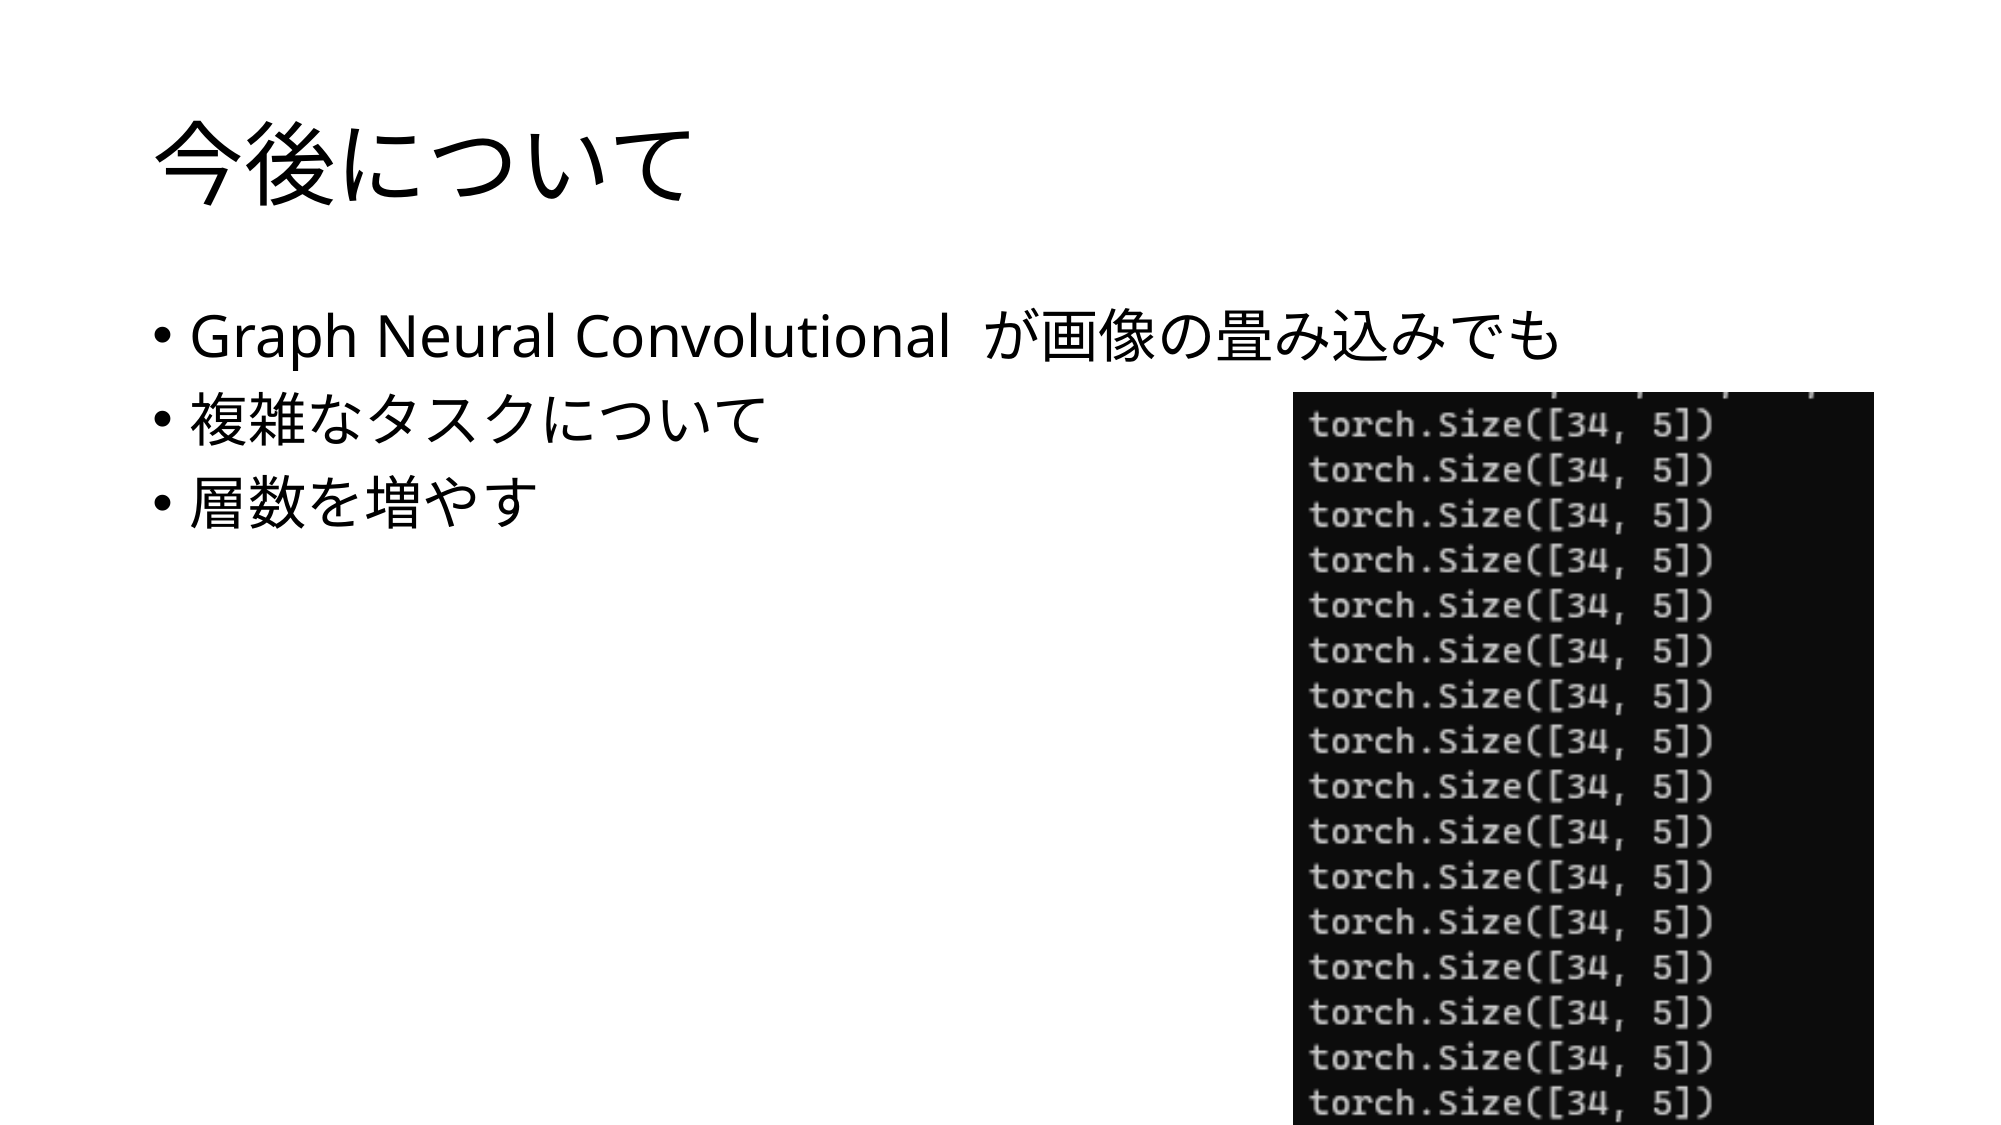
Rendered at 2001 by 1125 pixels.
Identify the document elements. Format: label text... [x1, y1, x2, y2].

list Graph Neural Convolutional が画像の畳み込みでも 複雑なタスクについて 層数を増やす [137, 299, 1584, 1014]
picture [1293, 392, 1875, 1125]
title 今後について [137, 59, 1863, 278]
